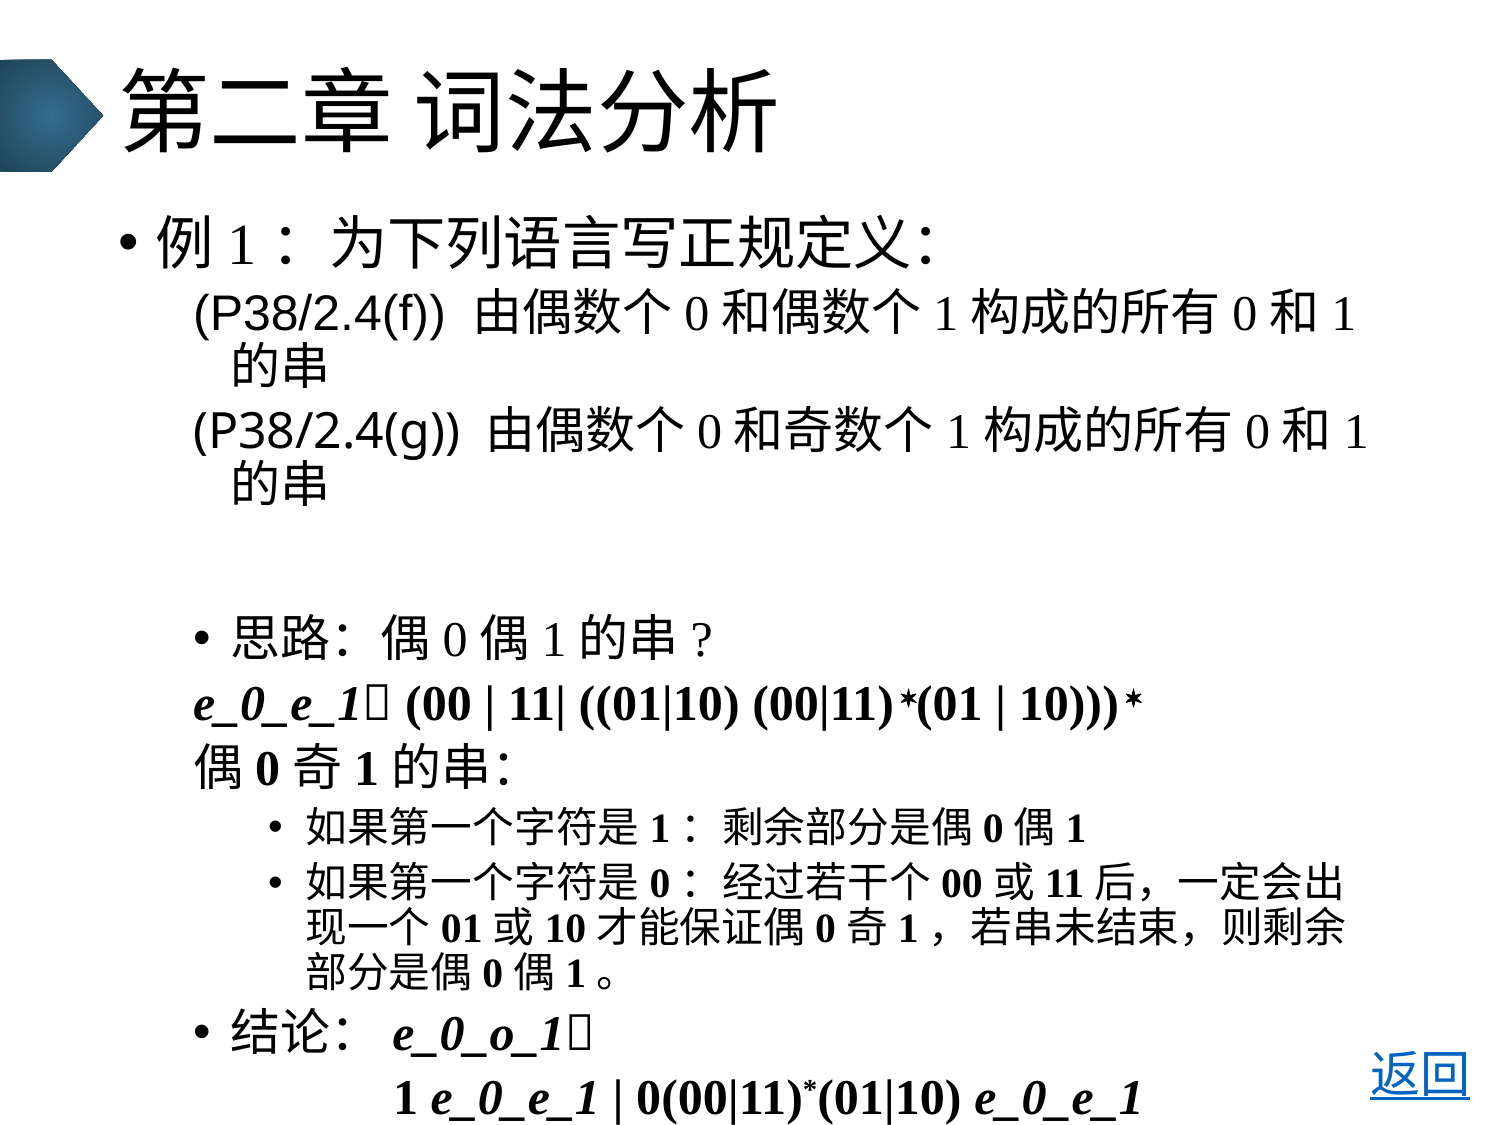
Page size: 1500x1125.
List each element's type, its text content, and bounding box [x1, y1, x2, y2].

title 第二章 词法分析 [103, 37, 1397, 194]
list 例1：为下列语言写正规定义： (P38/2.4(f)) 由偶数个0和偶数个1构成的所有0和1的串 (P38/2.4(g)) 由偶数个0和奇数个1构成的所有0和1的串 思路：偶0偶1的串? e_0_e_1 (00 | 11| ((01|10) (00|11) (01 | 10)))  偶0奇1的串： 如果第一个字符是1：剩余部分是偶0偶1 如果第一个字符是0：经过若干个00或11后，一定会出现一个01或10才能保证偶0奇1，若串未结束，则剩余部分是偶0偶1。 结论：e_0_o_1 1 e_0_e_1 | 0(00|11)*(01|10) e_0_e_1 要学会举一反三 [103, 206, 1397, 1014]
text_box 返回 [1355, 1035, 1486, 1123]
